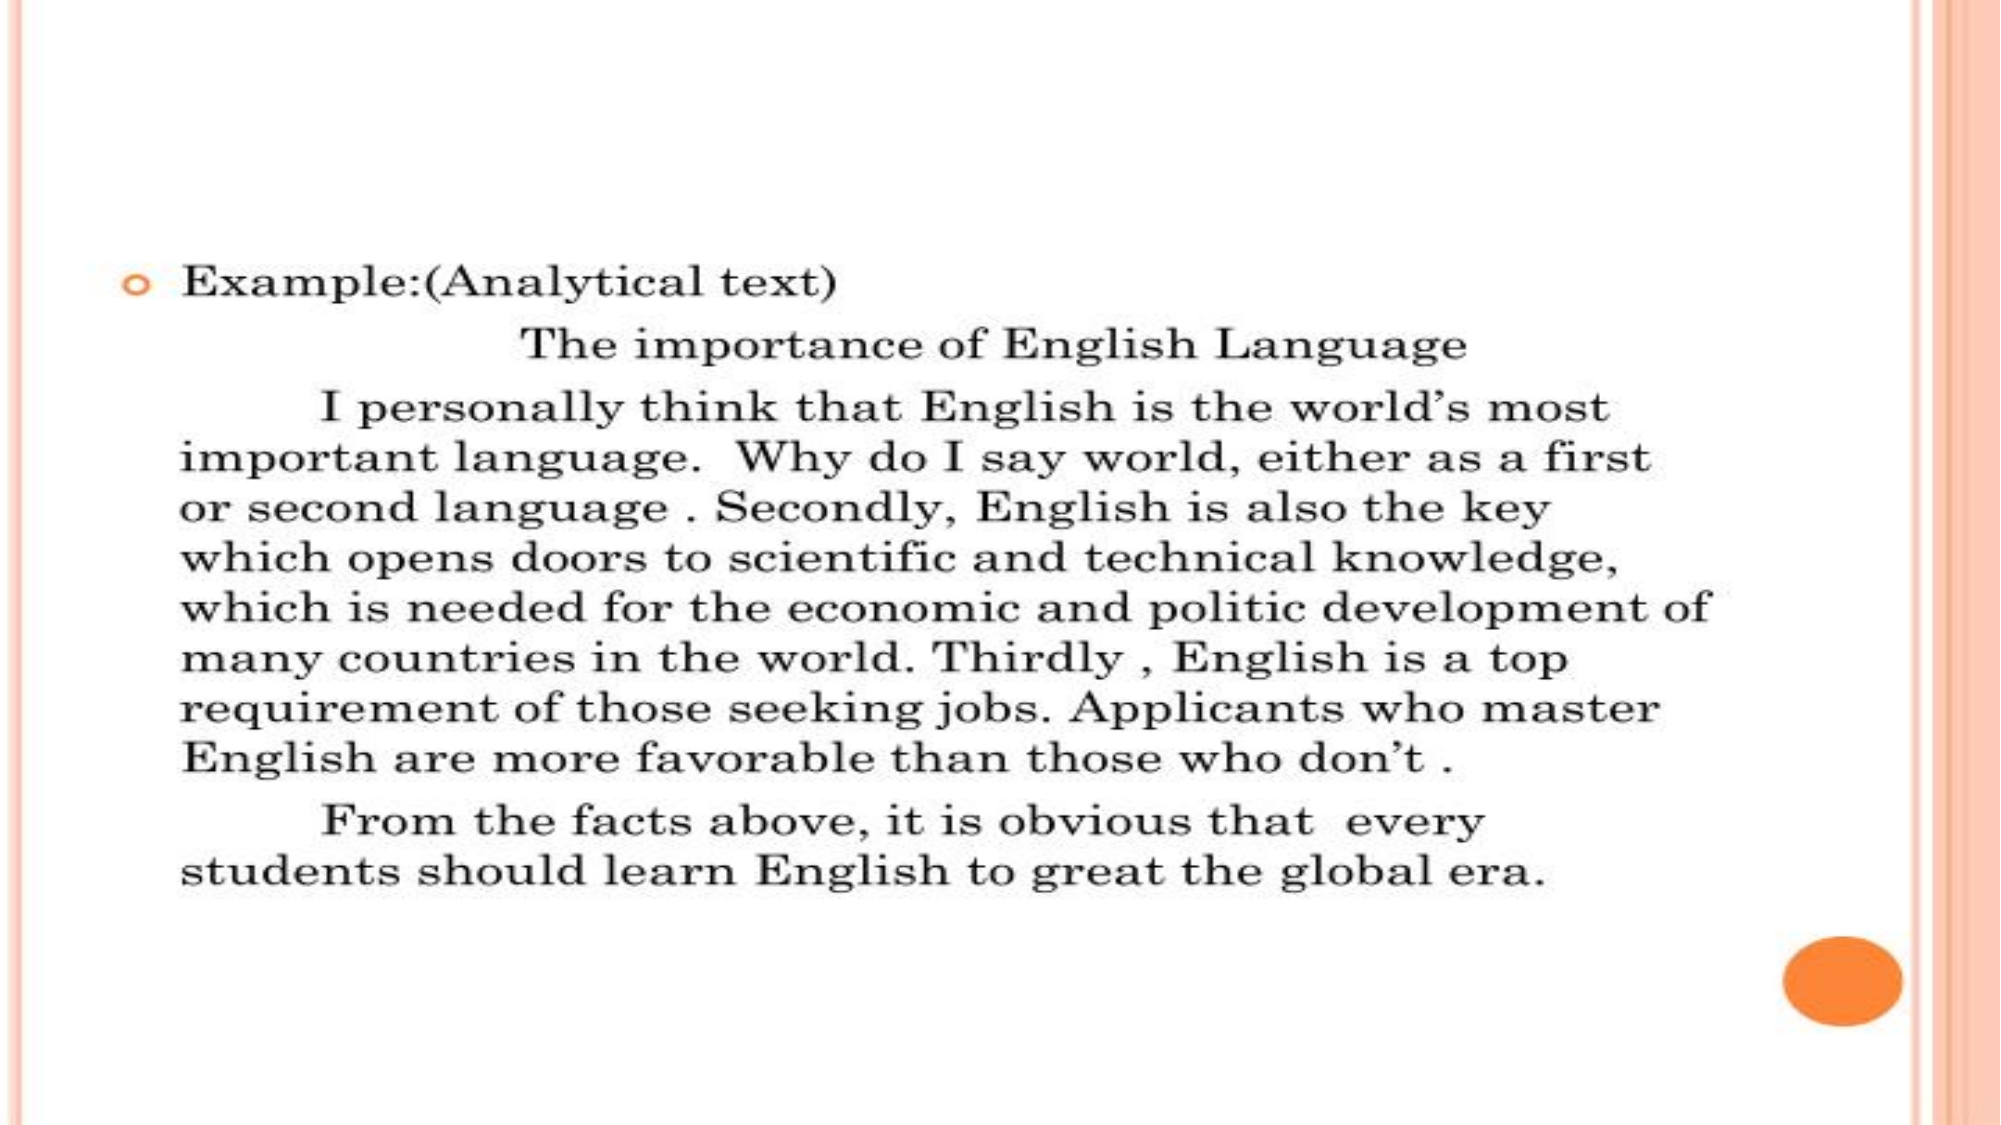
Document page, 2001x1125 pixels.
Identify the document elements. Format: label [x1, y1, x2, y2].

list [0, 0, 2000, 1125]
